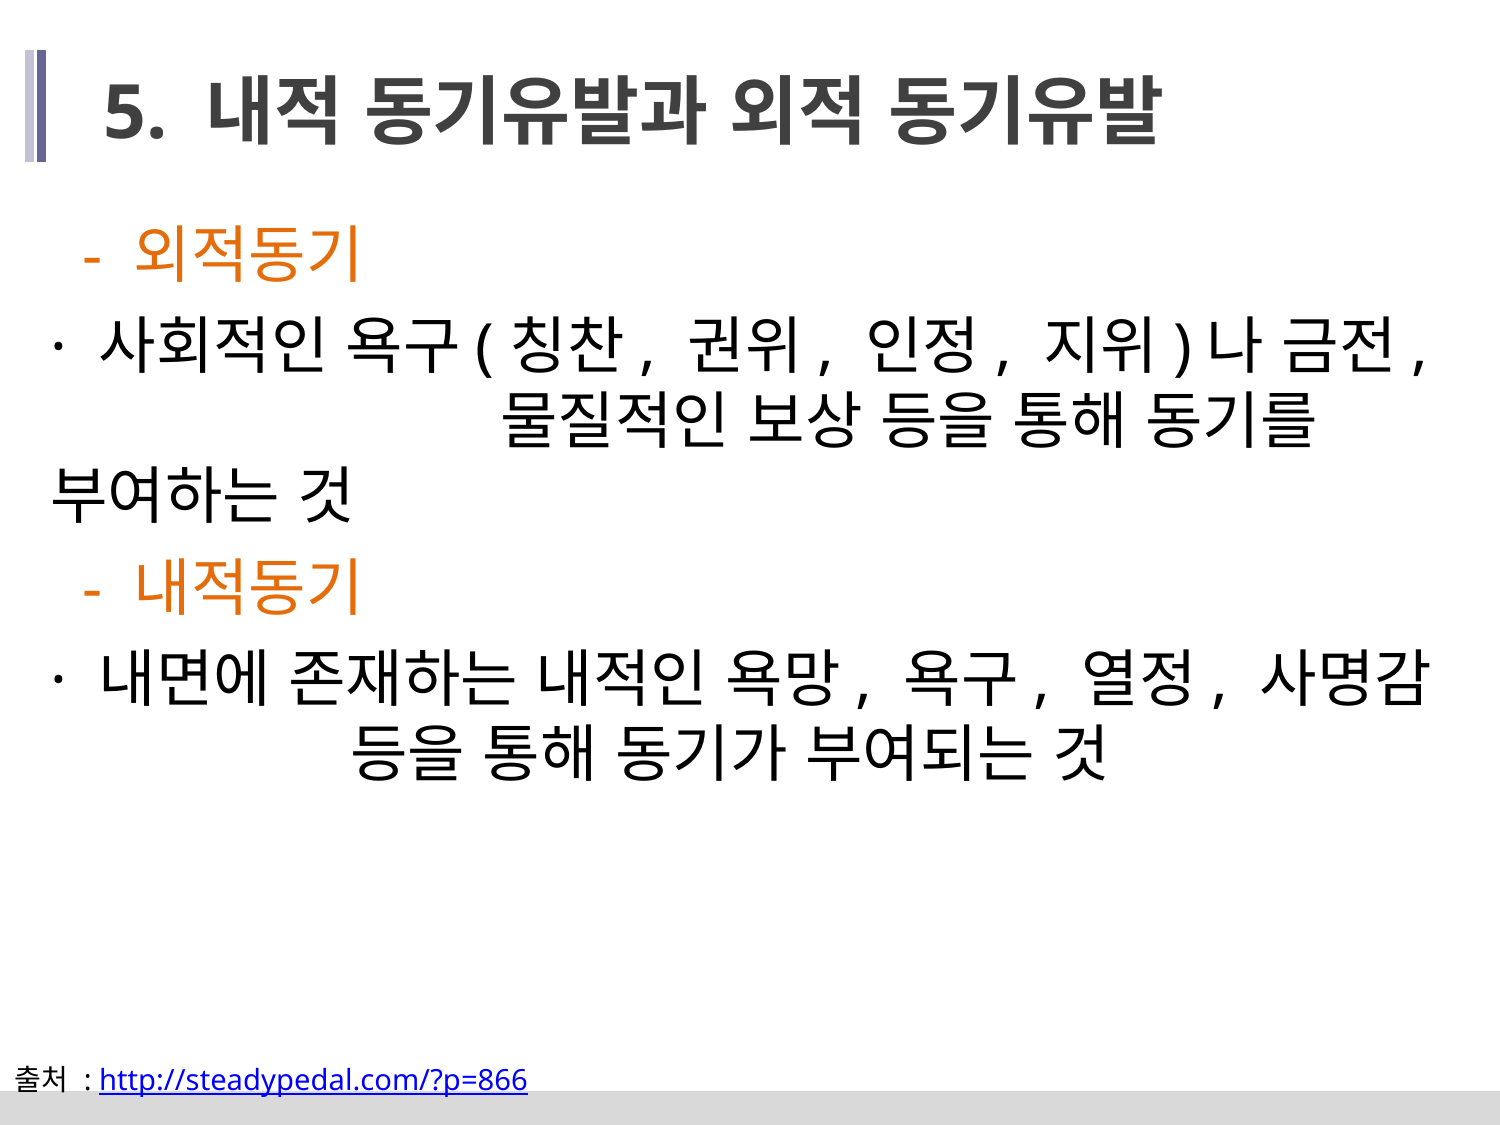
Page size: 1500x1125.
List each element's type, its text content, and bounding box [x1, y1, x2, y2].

text_box · 사회적인 욕구(칭찬, 권위, 인정, 지위)나 금전, 물질적인 보상 등을 통해 동기를 부여하는 것 [35, 298, 1493, 539]
text_box 5. 내적 동기유발과 외적 동기유발 [88, 64, 1493, 152]
text_box - 외적동기 [67, 208, 1456, 298]
text_box 출처 : http://steadypedal.com/?p=866 [0, 1054, 1493, 1125]
text_box · 내면에 존재하는 내적인 욕망, 욕구, 열정, 사명감 등을 통해 동기가 부여되는 것 [35, 631, 1493, 796]
text_box - 내적동기 [67, 540, 1456, 631]
